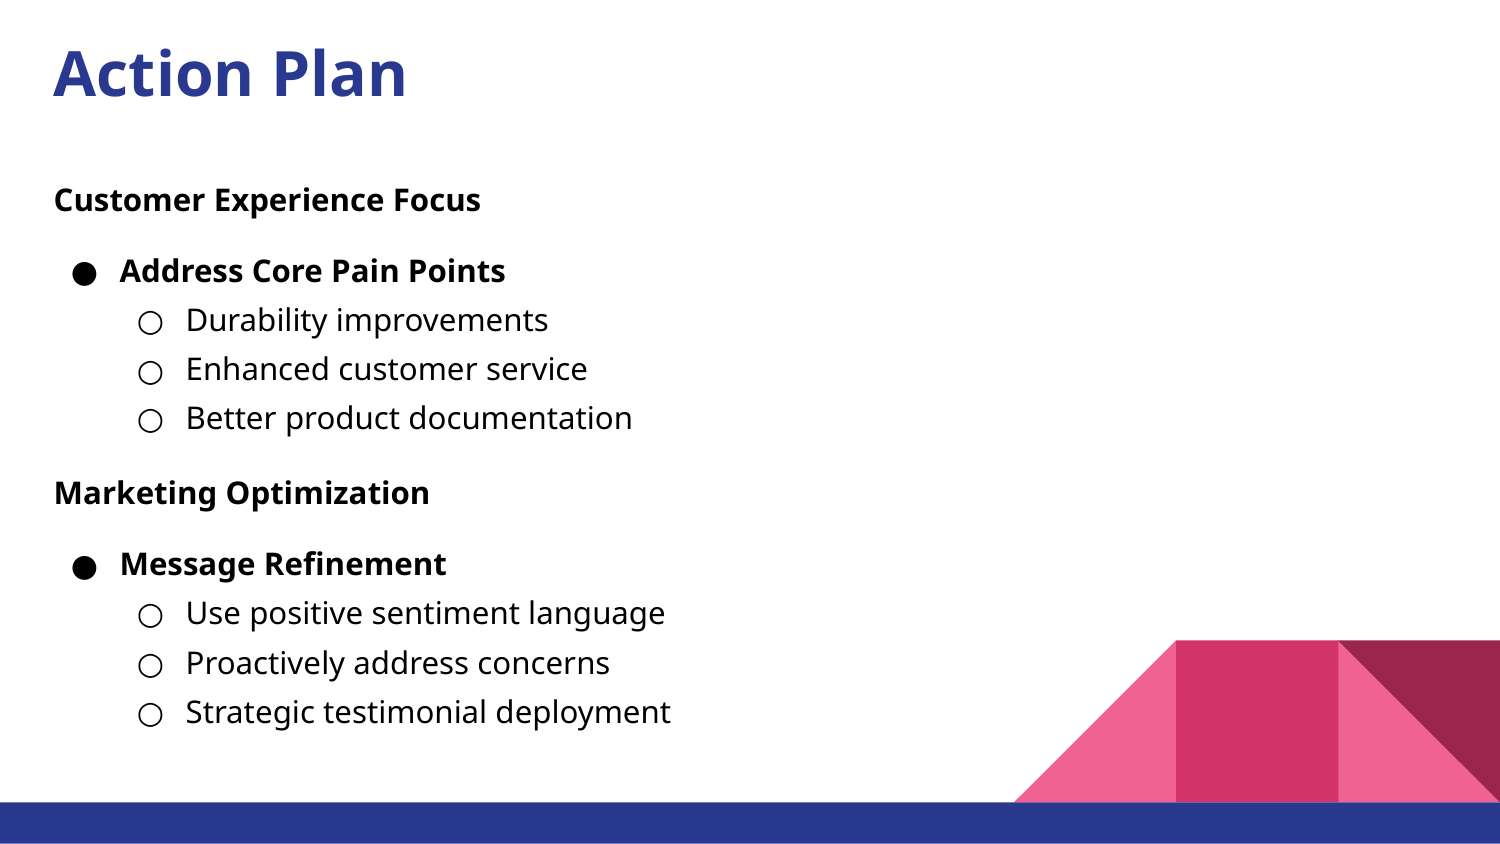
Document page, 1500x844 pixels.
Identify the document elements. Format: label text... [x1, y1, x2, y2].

title Action Plan [38, 14, 1449, 133]
list Customer Experience Focus Address Core Pain Points Durability improvements Enhanced customer service Better product documentation Marketing Optimization Message Refinement Use positive sentiment language Proactively address concerns Strategic testimonial deployment [38, 156, 1449, 750]
